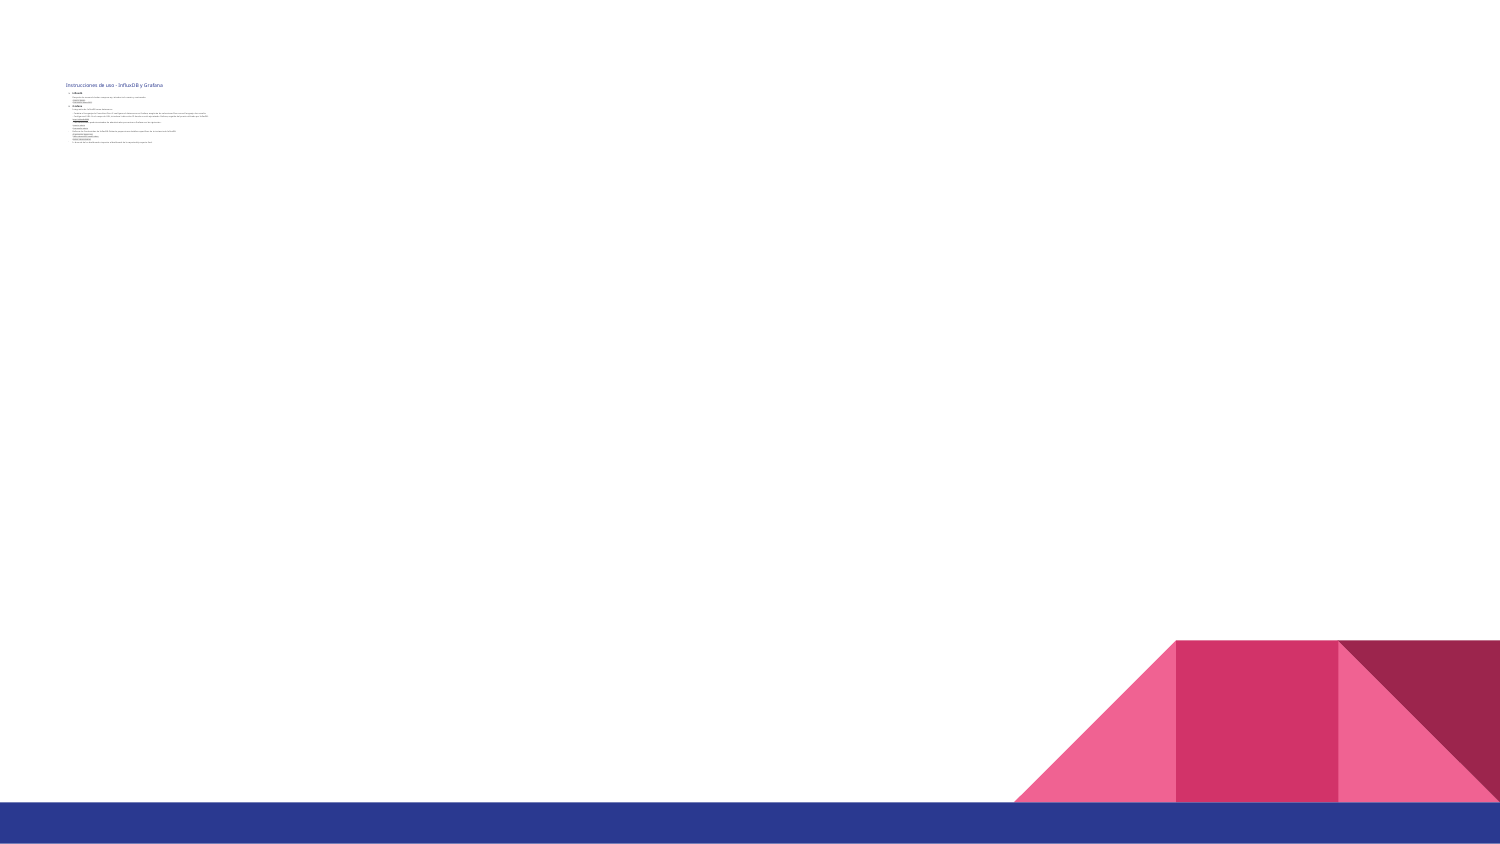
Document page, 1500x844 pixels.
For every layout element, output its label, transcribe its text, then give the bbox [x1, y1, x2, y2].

title Instrucciones de uso - InfluxDB y Grafana Influxdb Después de ranear el docker-compose up, introducir el usuario y contraseña: Usuario: deusto Contraseña: deusto2025 Grafana Integración de InfluxDB como datasource - Cambiar el Lenguaje de Consulta a Flux: Al configurar el datasource en Grafana, asegúrate de seleccionar Flux como el lenguaje de consulta. - Configurar el URL: En el campo de URL, introduce la dirección IP donde se está ejecutando Grafana, seguido del puerto utilizado por InfluxDB. http://influxdb:8086 - Las credenciales predeterminadas de administrador para entrar a Grafana son las siguientes: Usuario: admin Contraseña: admin Rellenar las Credenciales de InfluxDB: Deberás proporcionar detalles específicos de tu instancia de InfluxDB: Organización: deusto-org Token: deusto2025-secret-token Bucket: deusto-bucket Ir al menú de los dashboard e importar el dashboard de la carpeta del proyecto final. [51, 67, 1449, 167]
